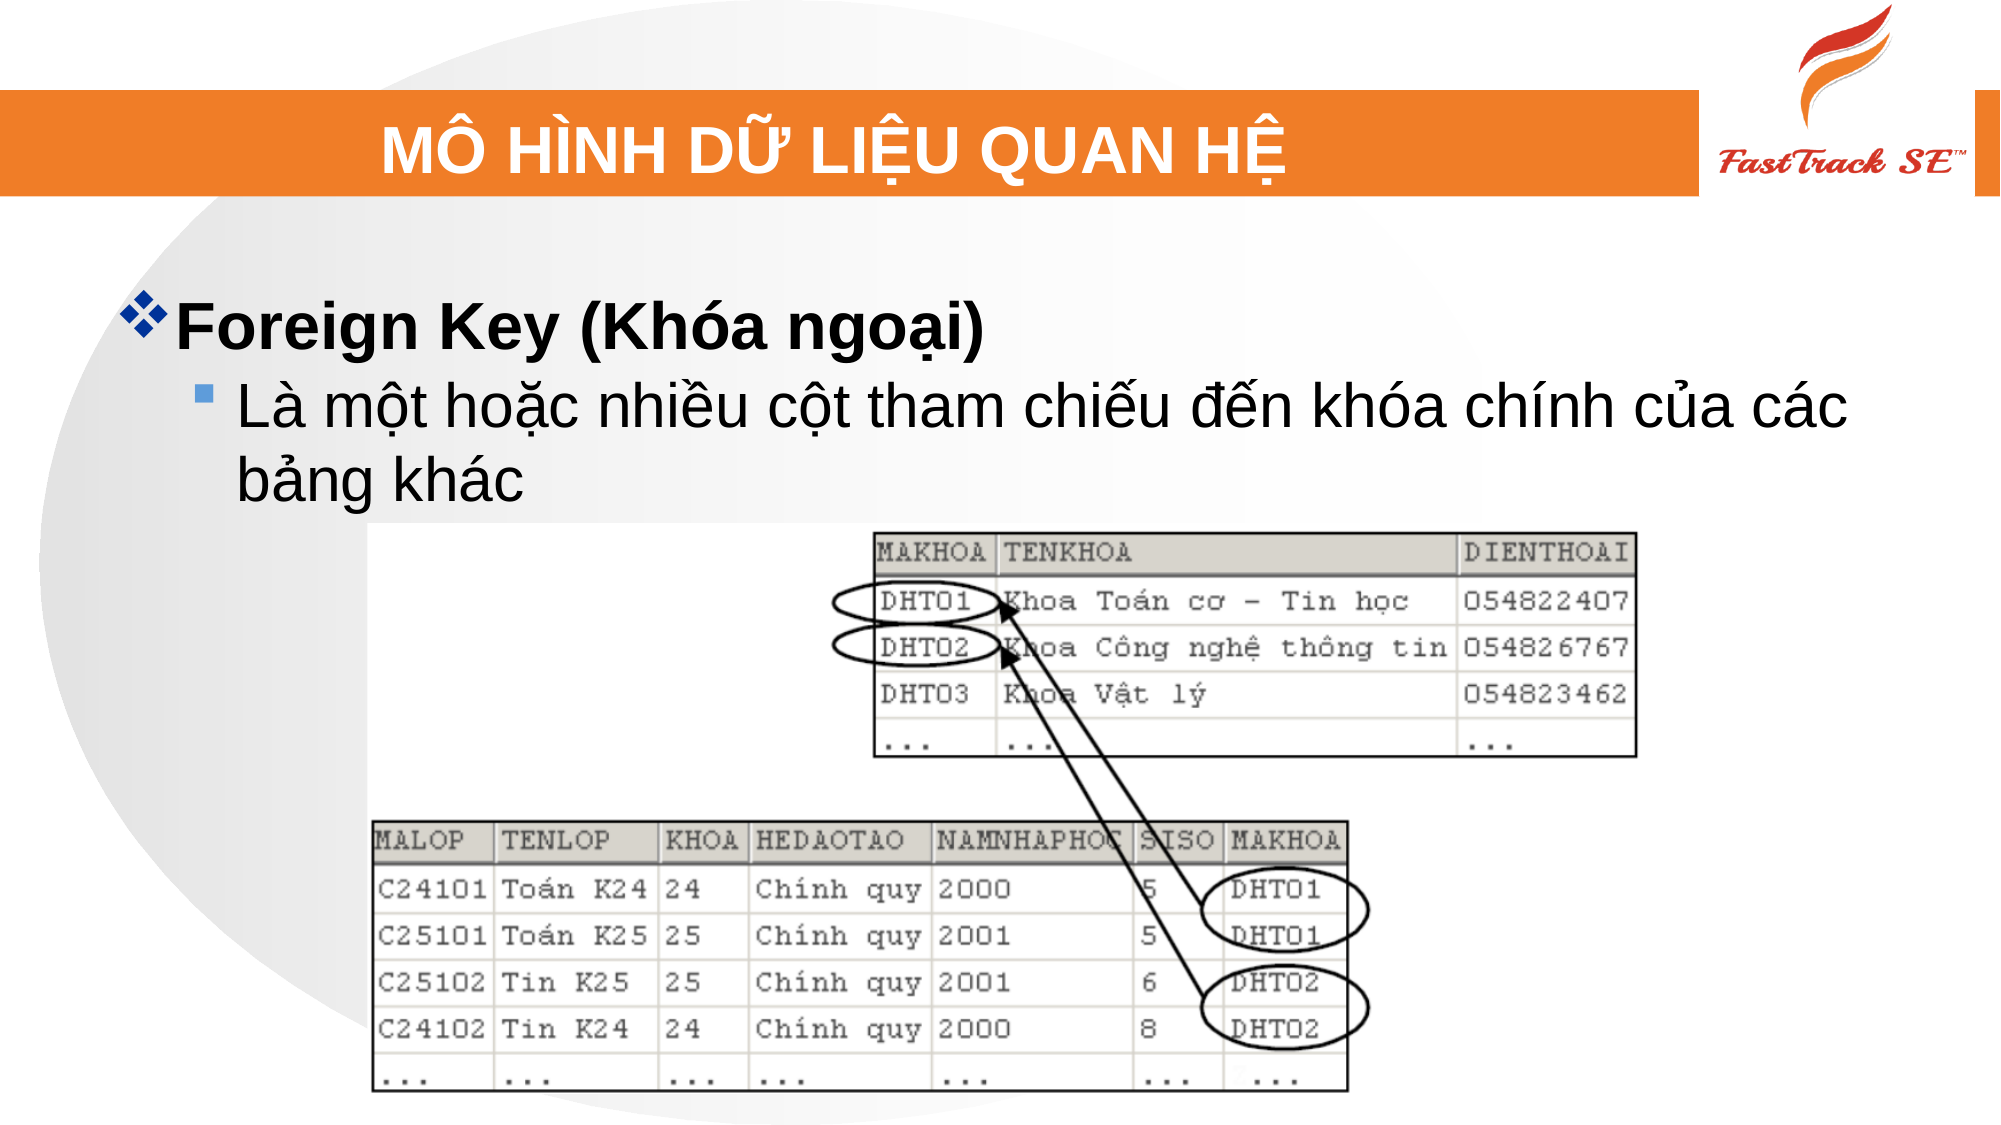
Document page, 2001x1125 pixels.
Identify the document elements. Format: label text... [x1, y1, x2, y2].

picture [1700, 0, 1975, 192]
title MÔ HÌNH DỮ LIỆU QUAN HỆ [102, 99, 1567, 194]
list Foreign Key (Khóa ngoại) Là một hoặc nhiều cột tham chiếu đến khóa chính của các bảng khác [99, 275, 1909, 1038]
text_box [366, 523, 1642, 1094]
